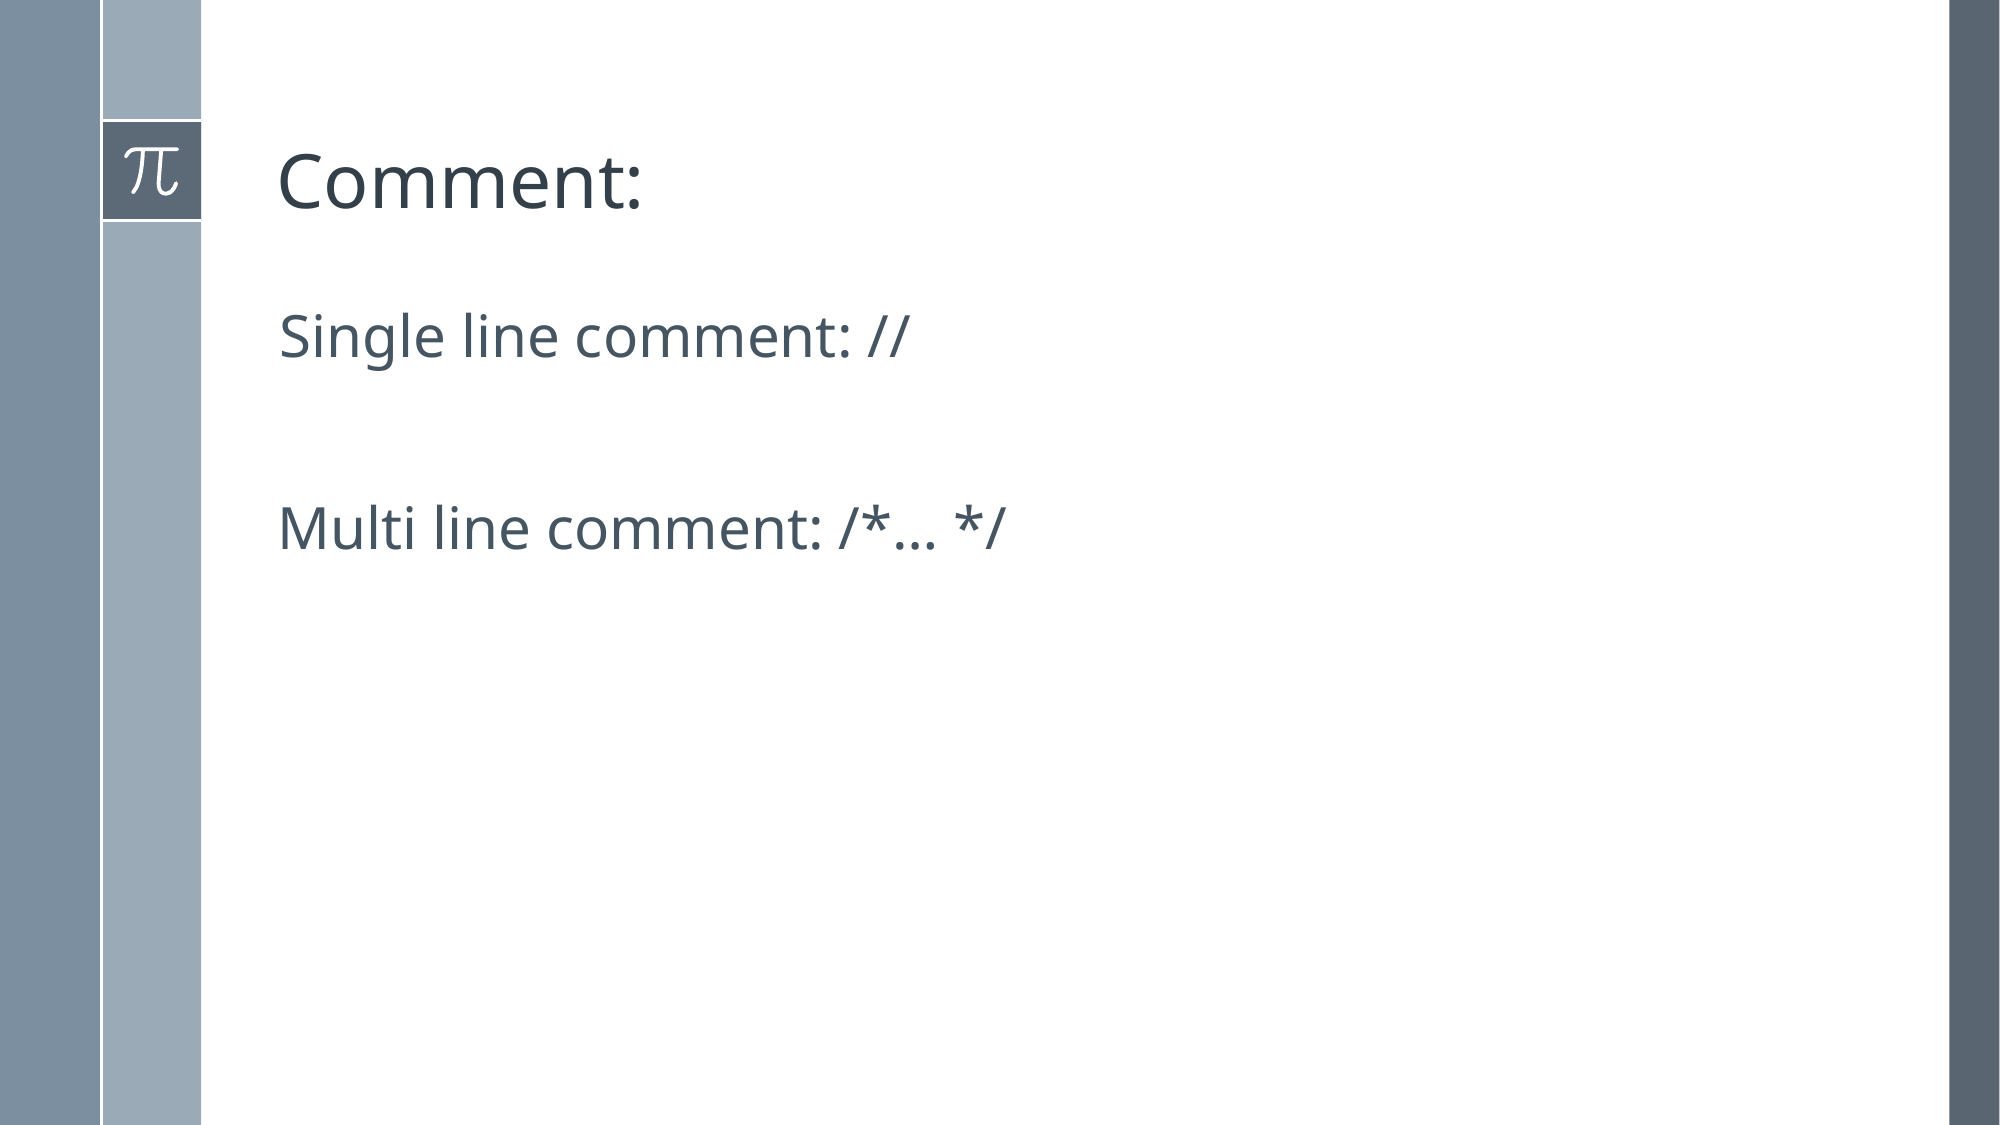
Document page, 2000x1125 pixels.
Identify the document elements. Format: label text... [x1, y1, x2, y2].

title Comment: [261, 29, 1867, 233]
list Single line comment: // [264, 299, 1870, 425]
text_box Multi line comment: /*… */ [262, 412, 1867, 538]
